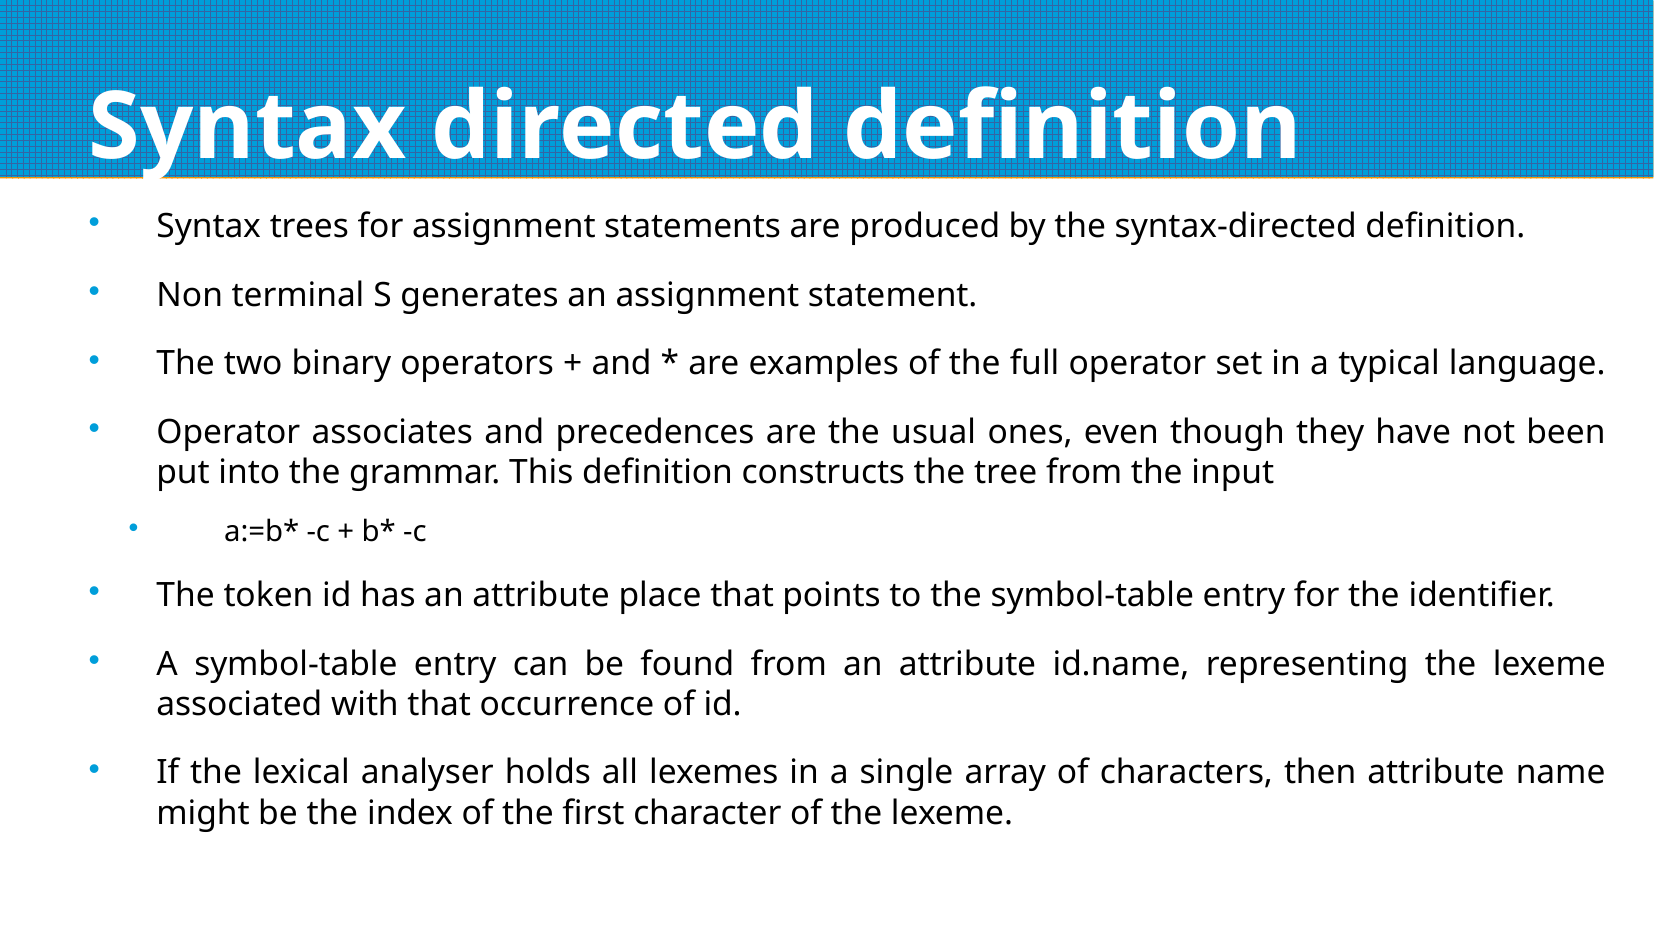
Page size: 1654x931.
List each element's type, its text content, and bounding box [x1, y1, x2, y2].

list Syntax trees for assignment statements are produced by the syntax-directed definition. Non terminal S generates an assignment statement. The two binary operators + and * are examples of the full operator set in a typical language. Operator associates and precedences are the usual ones, even though they have not been put into the grammar. This definition constructs the tree from the input a:=b* -c + b* -c The token id has an attribute place that points to the symbol-table entry for the identifier. A symbol-table entry can be found from an attribute id.name, representing the lexeme associated with that occurrence of id. If the lexical analyser holds all lexemes in a single array of characters, then attribute name might be the index of the first character of the lexeme. [88, 203, 1608, 876]
picture [0, 179, 1654, 931]
title Syntax directed definition [88, 14, 1565, 178]
